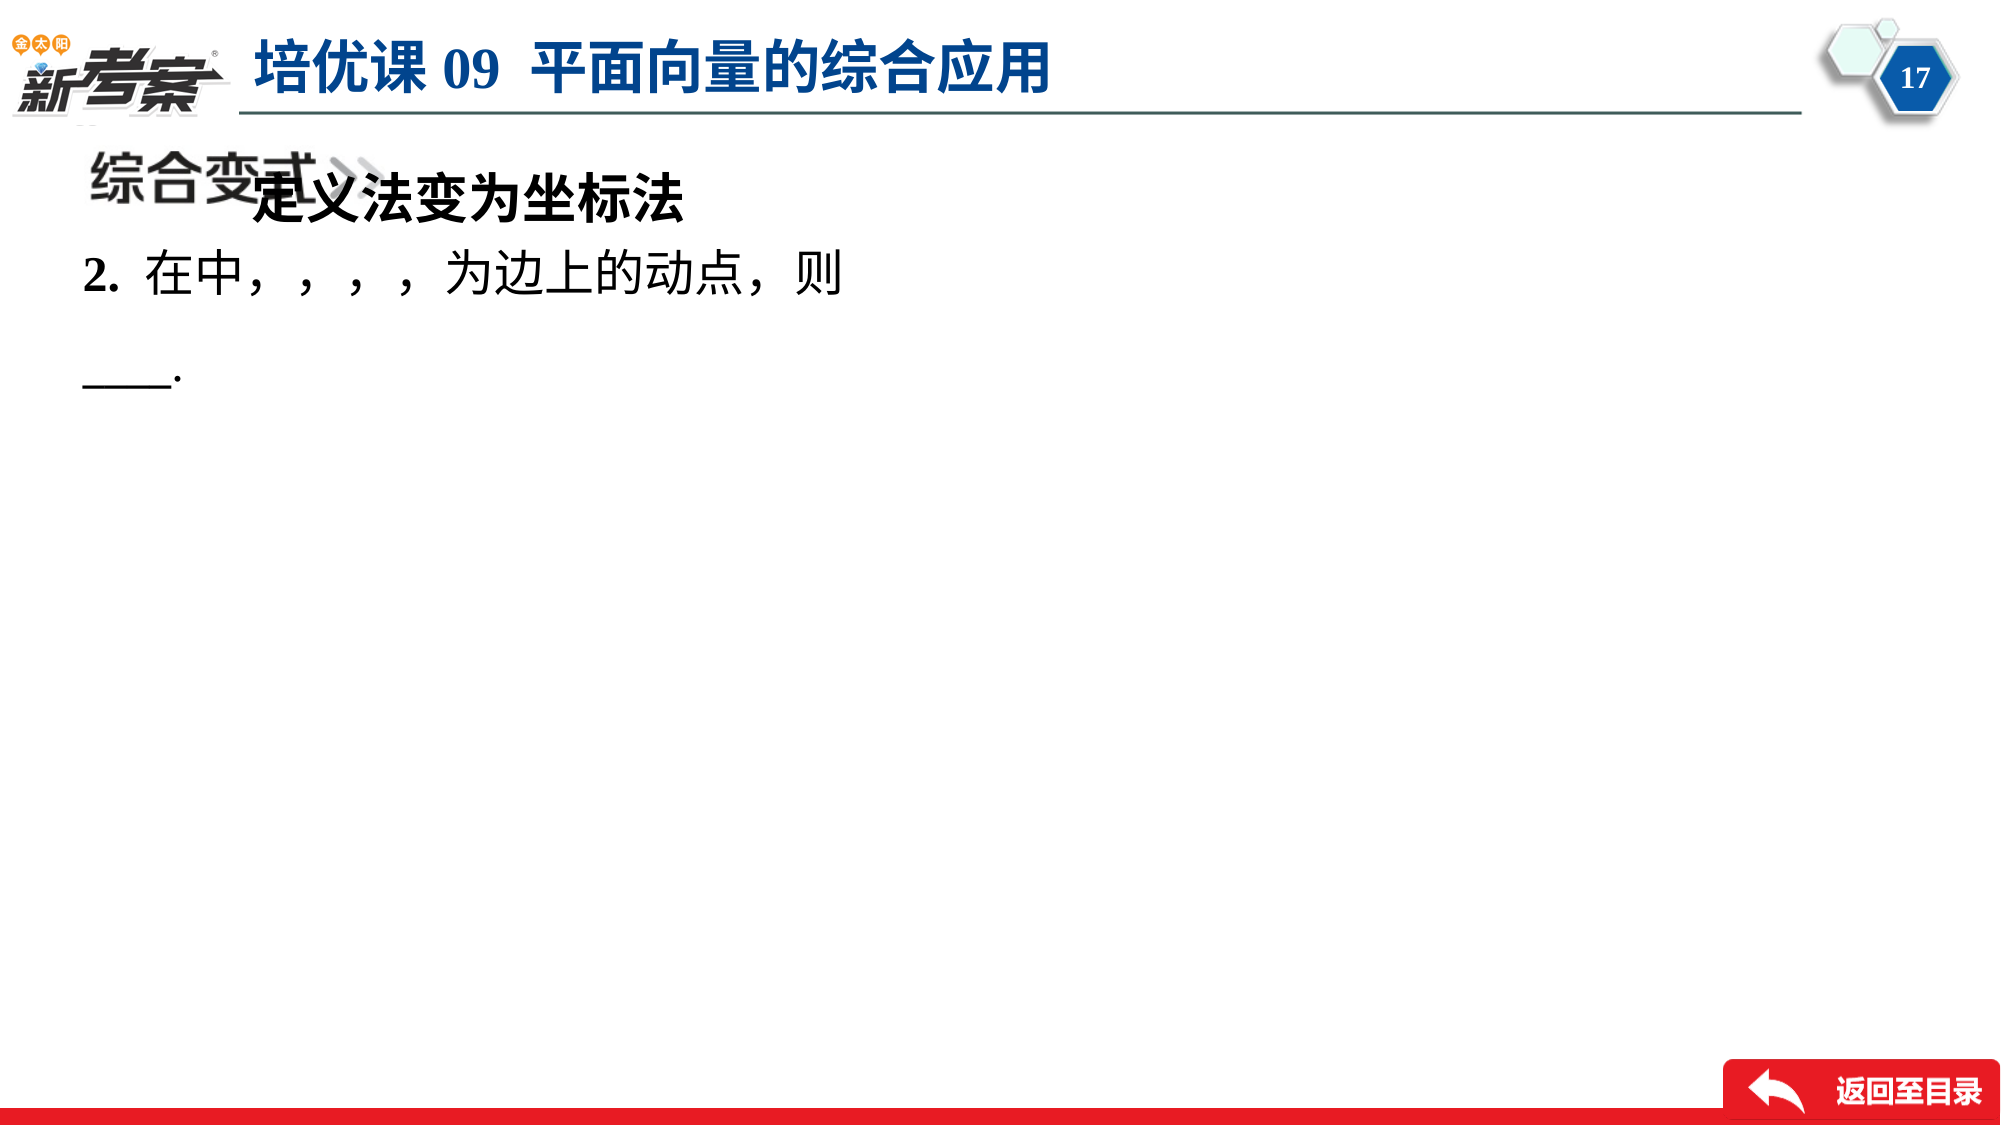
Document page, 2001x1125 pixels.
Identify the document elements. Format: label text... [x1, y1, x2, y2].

text_box &4& 定义法变为坐标法 [82, 123, 1917, 243]
picture [0, 0, 2001, 1125]
